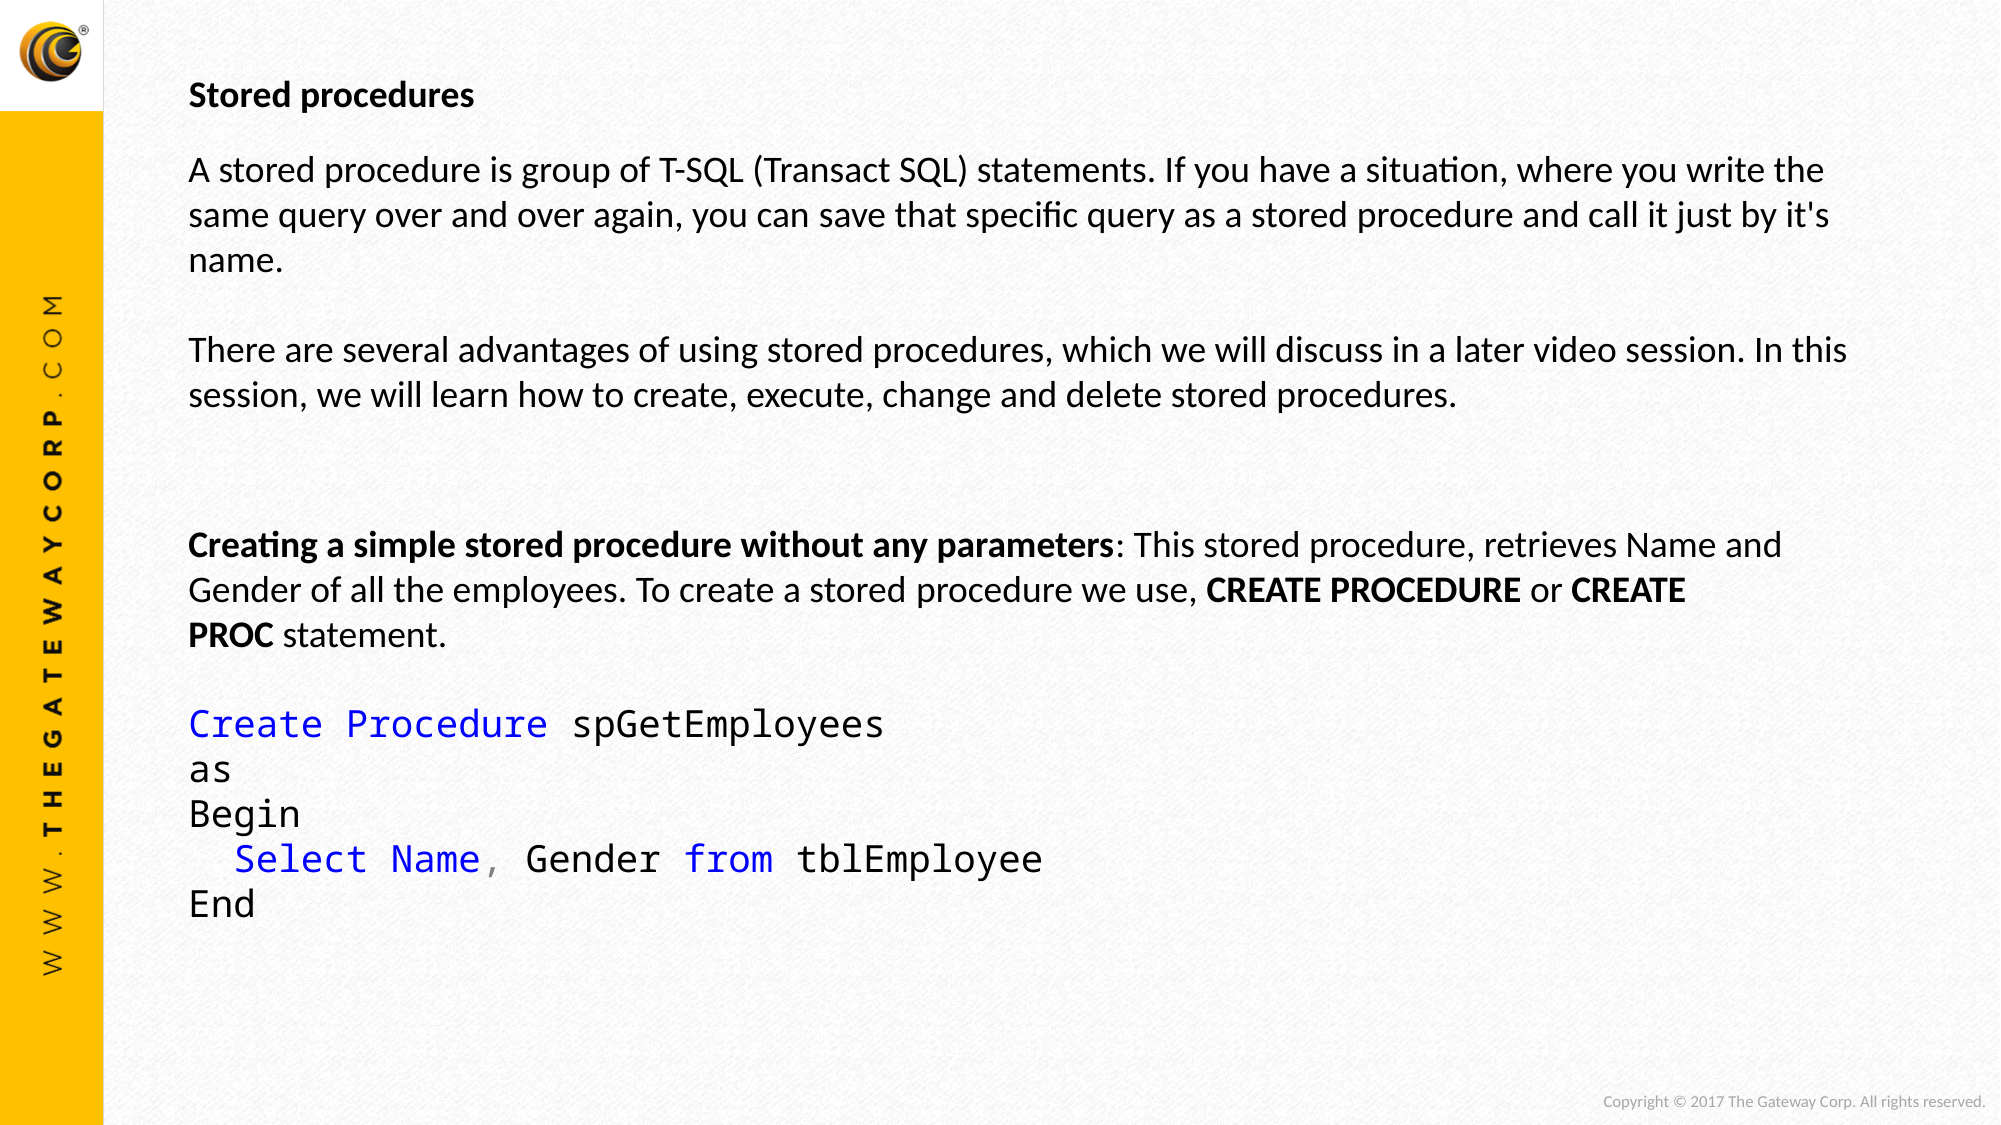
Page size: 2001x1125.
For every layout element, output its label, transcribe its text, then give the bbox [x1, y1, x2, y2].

text_box Stored procedures [174, 62, 490, 123]
text_box Creating a simple stored procedure without any parameters: This stored procedure, retrieves Name and Gender of all the employees. To create a stored procedure we use, CREATE PROCEDURE or CREATE PROC statement. Create Procedure spGetEmployees as Begin Select Name, Gender from tblEmployee End [173, 512, 1887, 933]
text_box A stored procedure is group of T-SQL (Transact SQL) statements. If you have a situation, where you write the same query over and over again, you can save that specific query as a stored procedure and call it just by it's name. There are several advantages of using stored procedures, which we will discuss in a later video session. In this session, we will learn how to create, execute, change and delete stored procedures. [173, 137, 1920, 423]
picture [0, 0, 2000, 1125]
